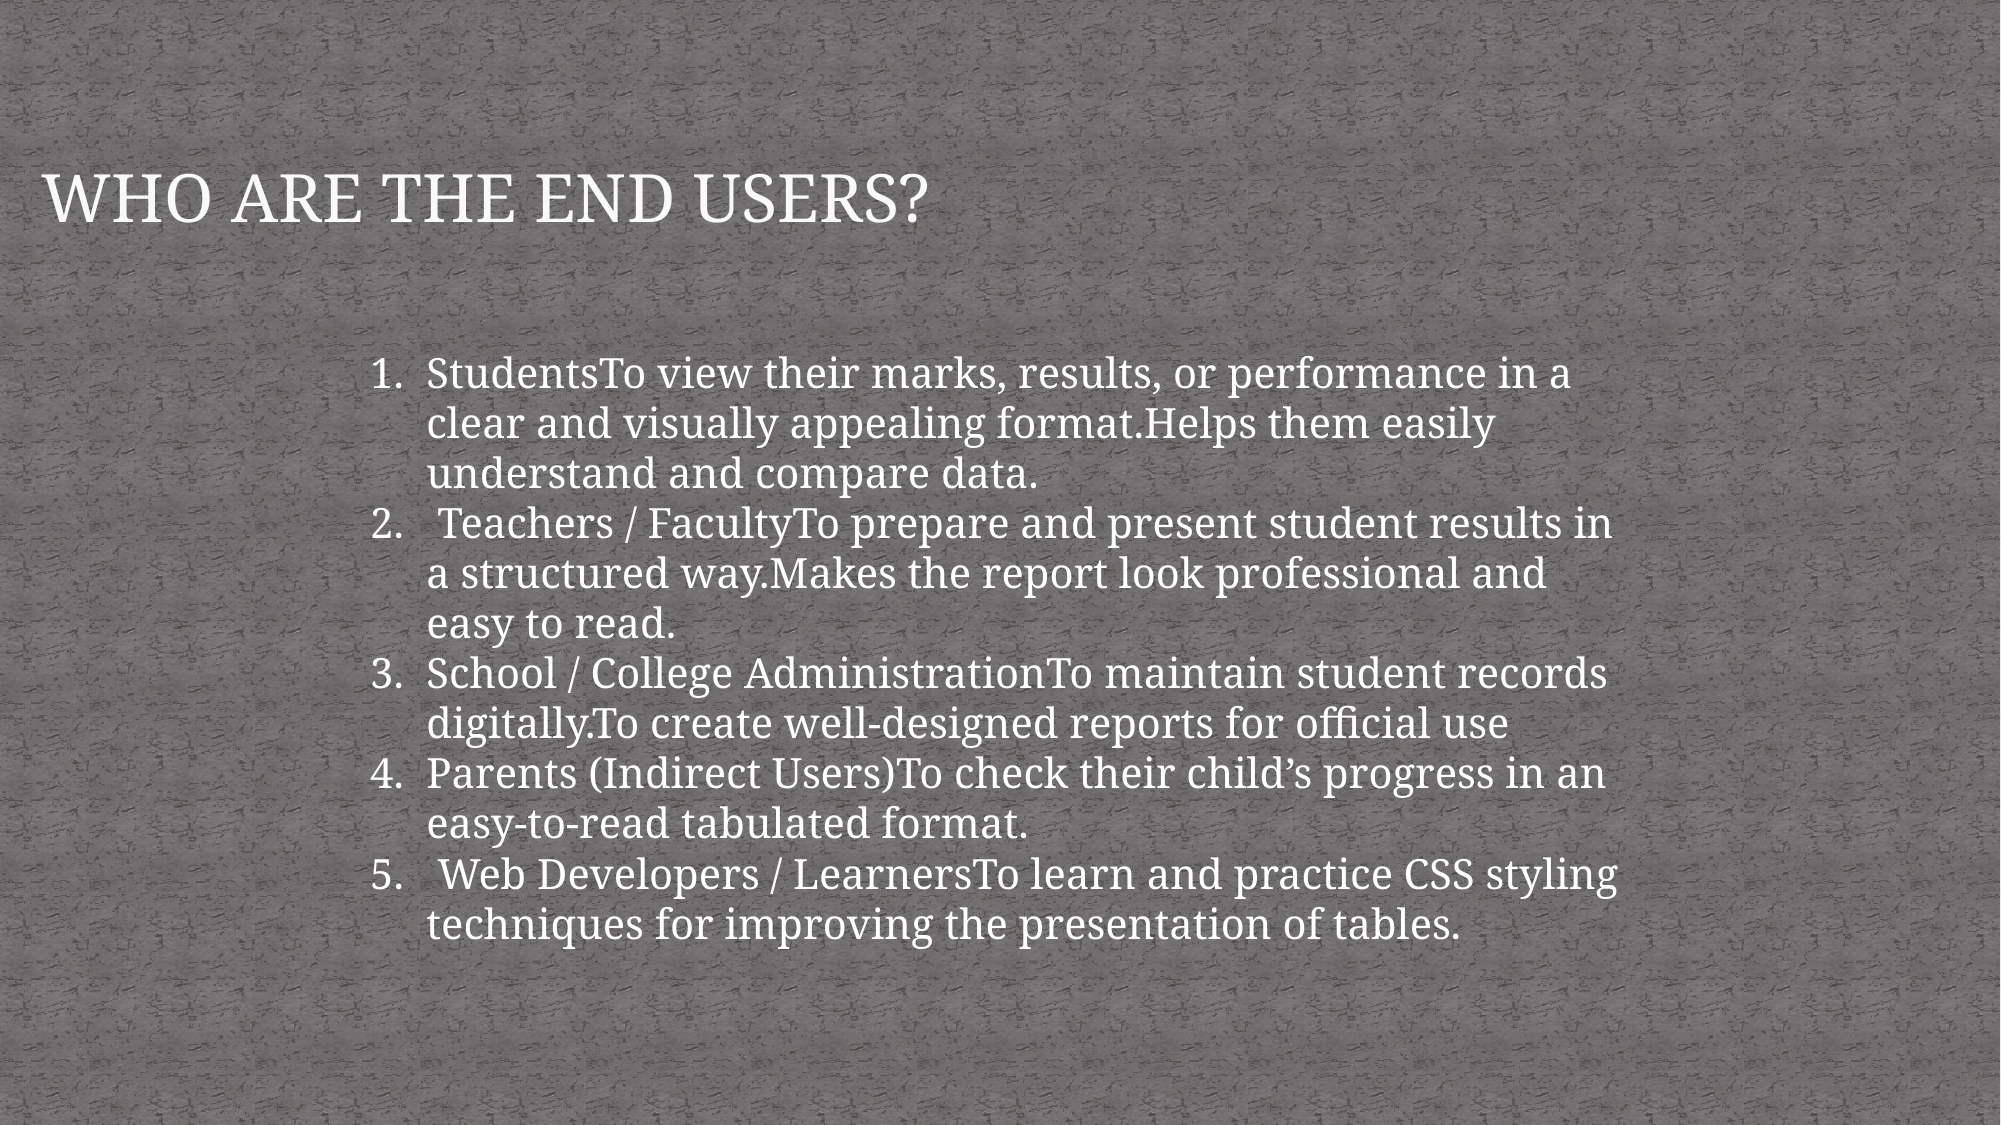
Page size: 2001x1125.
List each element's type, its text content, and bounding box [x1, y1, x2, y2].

title WHO ARE THE END USERS? [39, 45, 1804, 236]
text_box StudentsTo view their marks, results, or performance in a clear and visually appealing format.Helps them easily understand and compare data. Teachers / FacultyTo prepare and present student results in a structured way.Makes the report look professional and easy to read. School / College AdministrationTo maintain student records digitally.To create well-designed reports for official use Parents (Indirect Users)To check their child’s progress in an easy-to-read tabulated format. Web Developers / LearnersTo learn and practice CSS styling techniques for improving the presentation of tables. [355, 339, 1657, 955]
